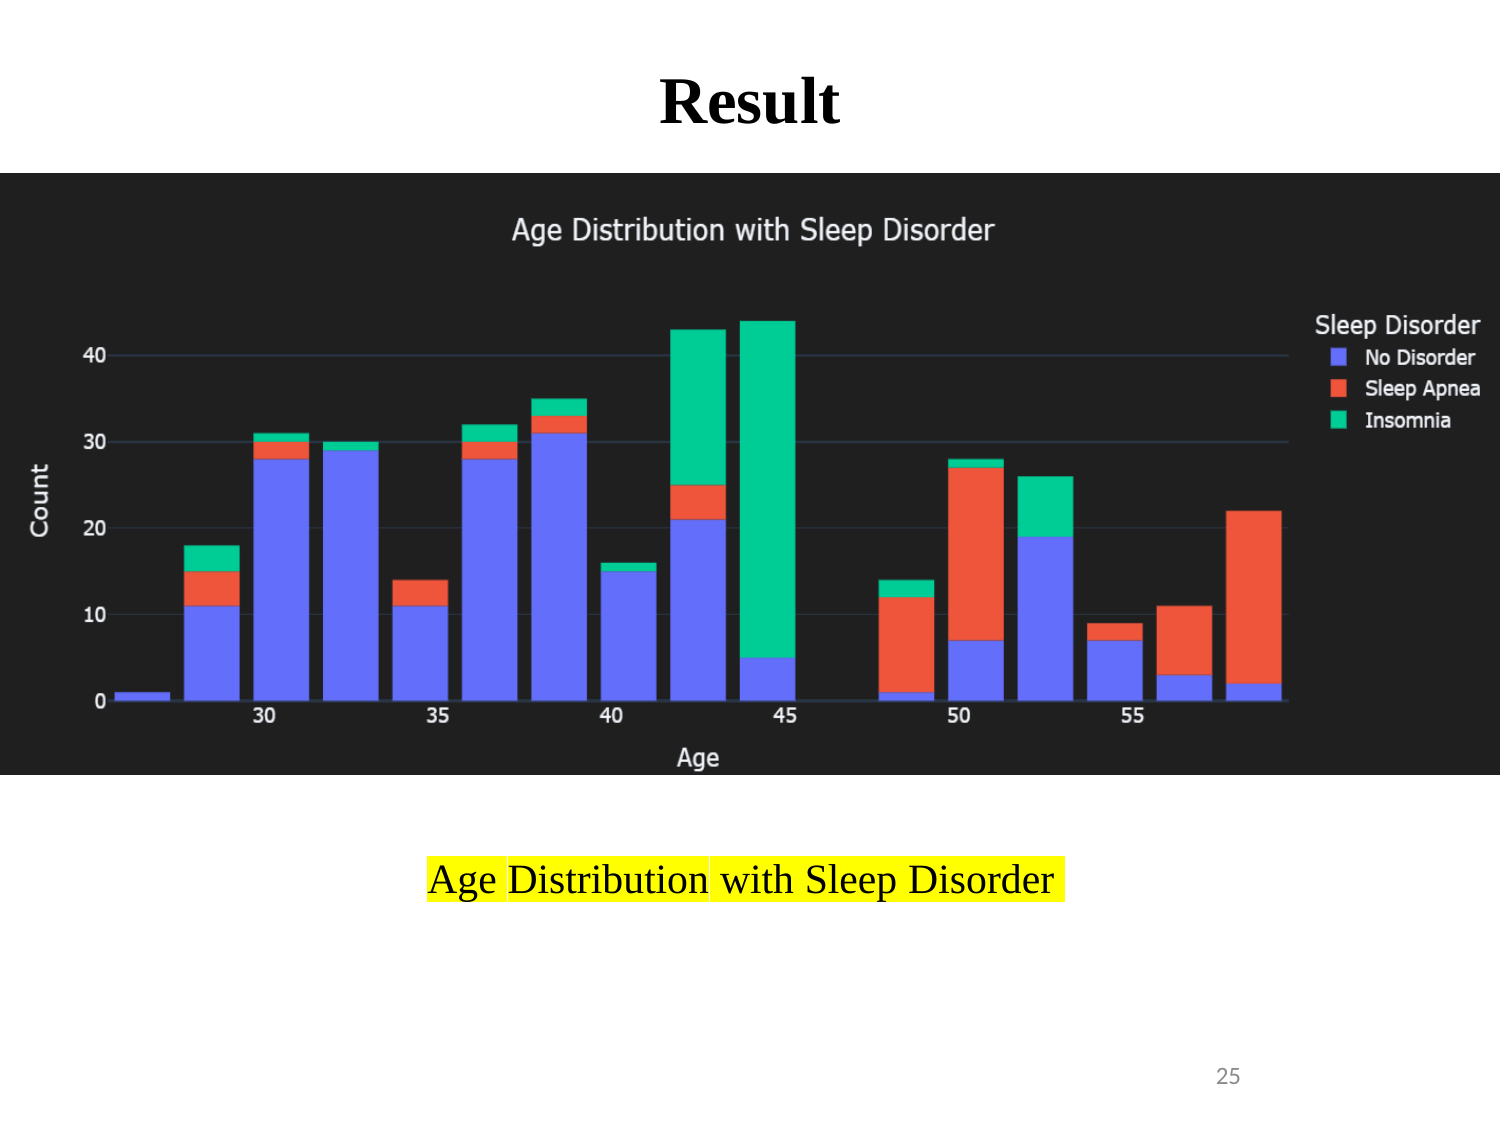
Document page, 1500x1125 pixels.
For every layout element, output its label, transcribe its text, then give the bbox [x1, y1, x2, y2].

text_box 25 [993, 1044, 1257, 1105]
picture [0, 173, 1500, 776]
title Result [103, 59, 1397, 134]
text_box Age Distribution with Sleep Disorder [412, 844, 1325, 909]
